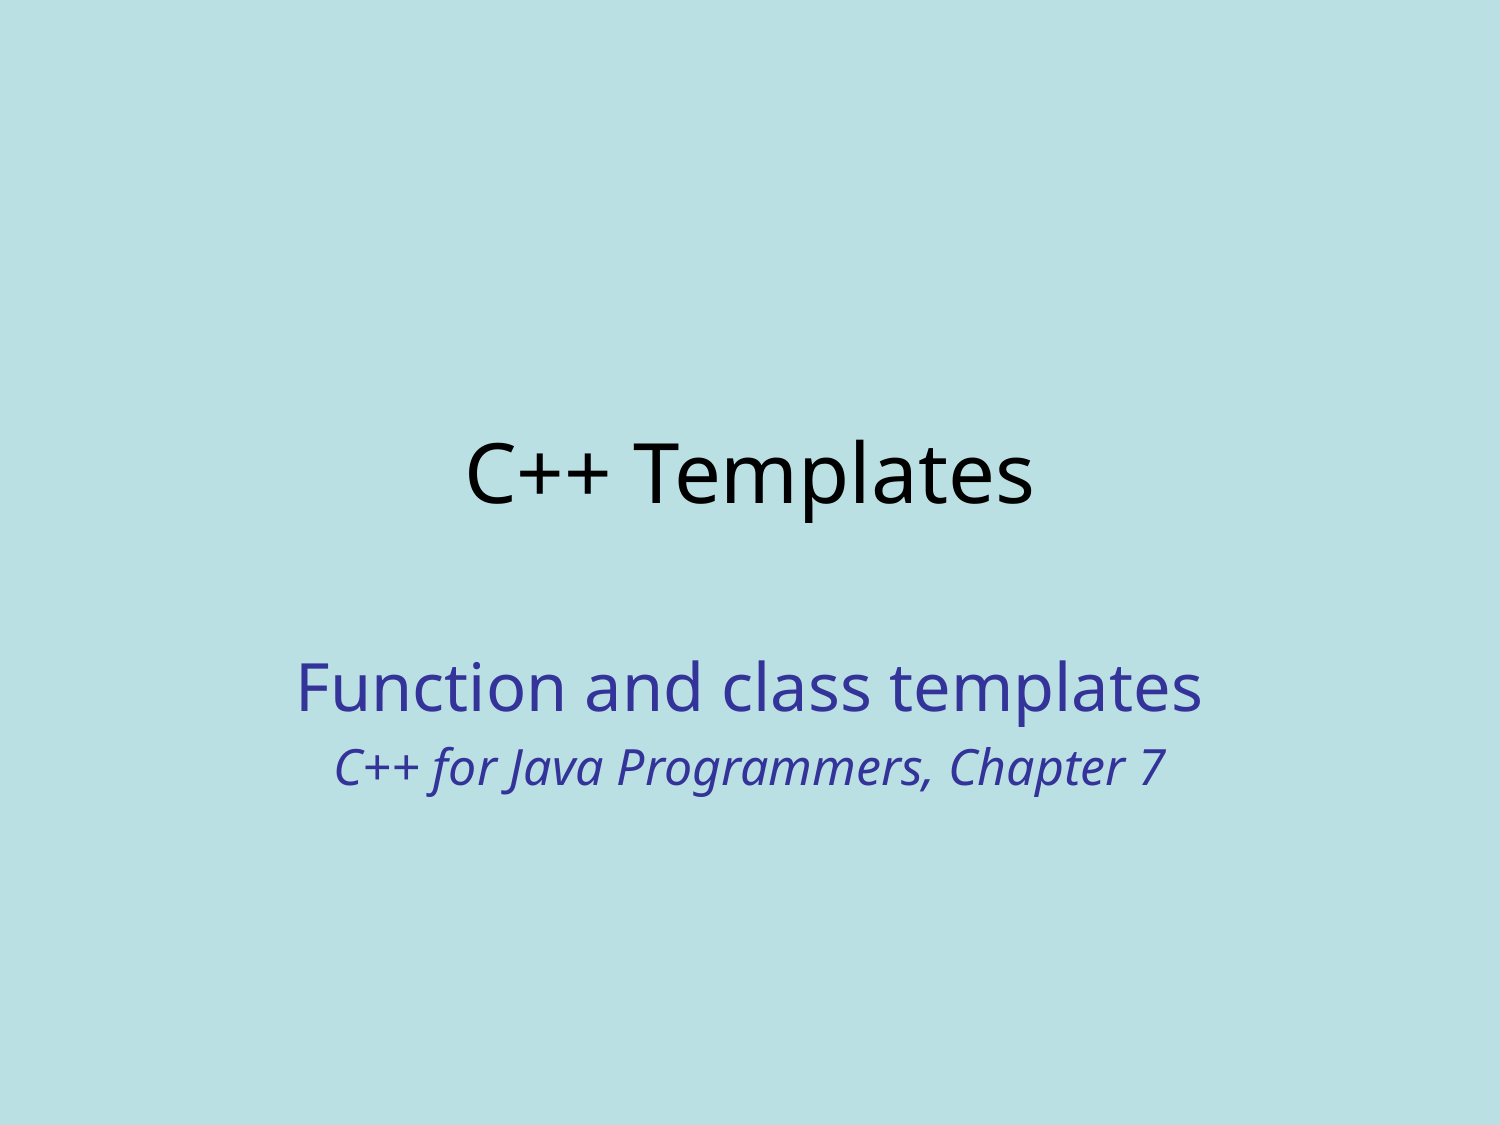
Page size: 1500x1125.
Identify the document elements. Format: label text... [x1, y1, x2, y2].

subtitle Function and class templates C++ for Java Programmers, Chapter 7 [224, 637, 1276, 926]
title C++ Templates [112, 349, 1388, 591]
